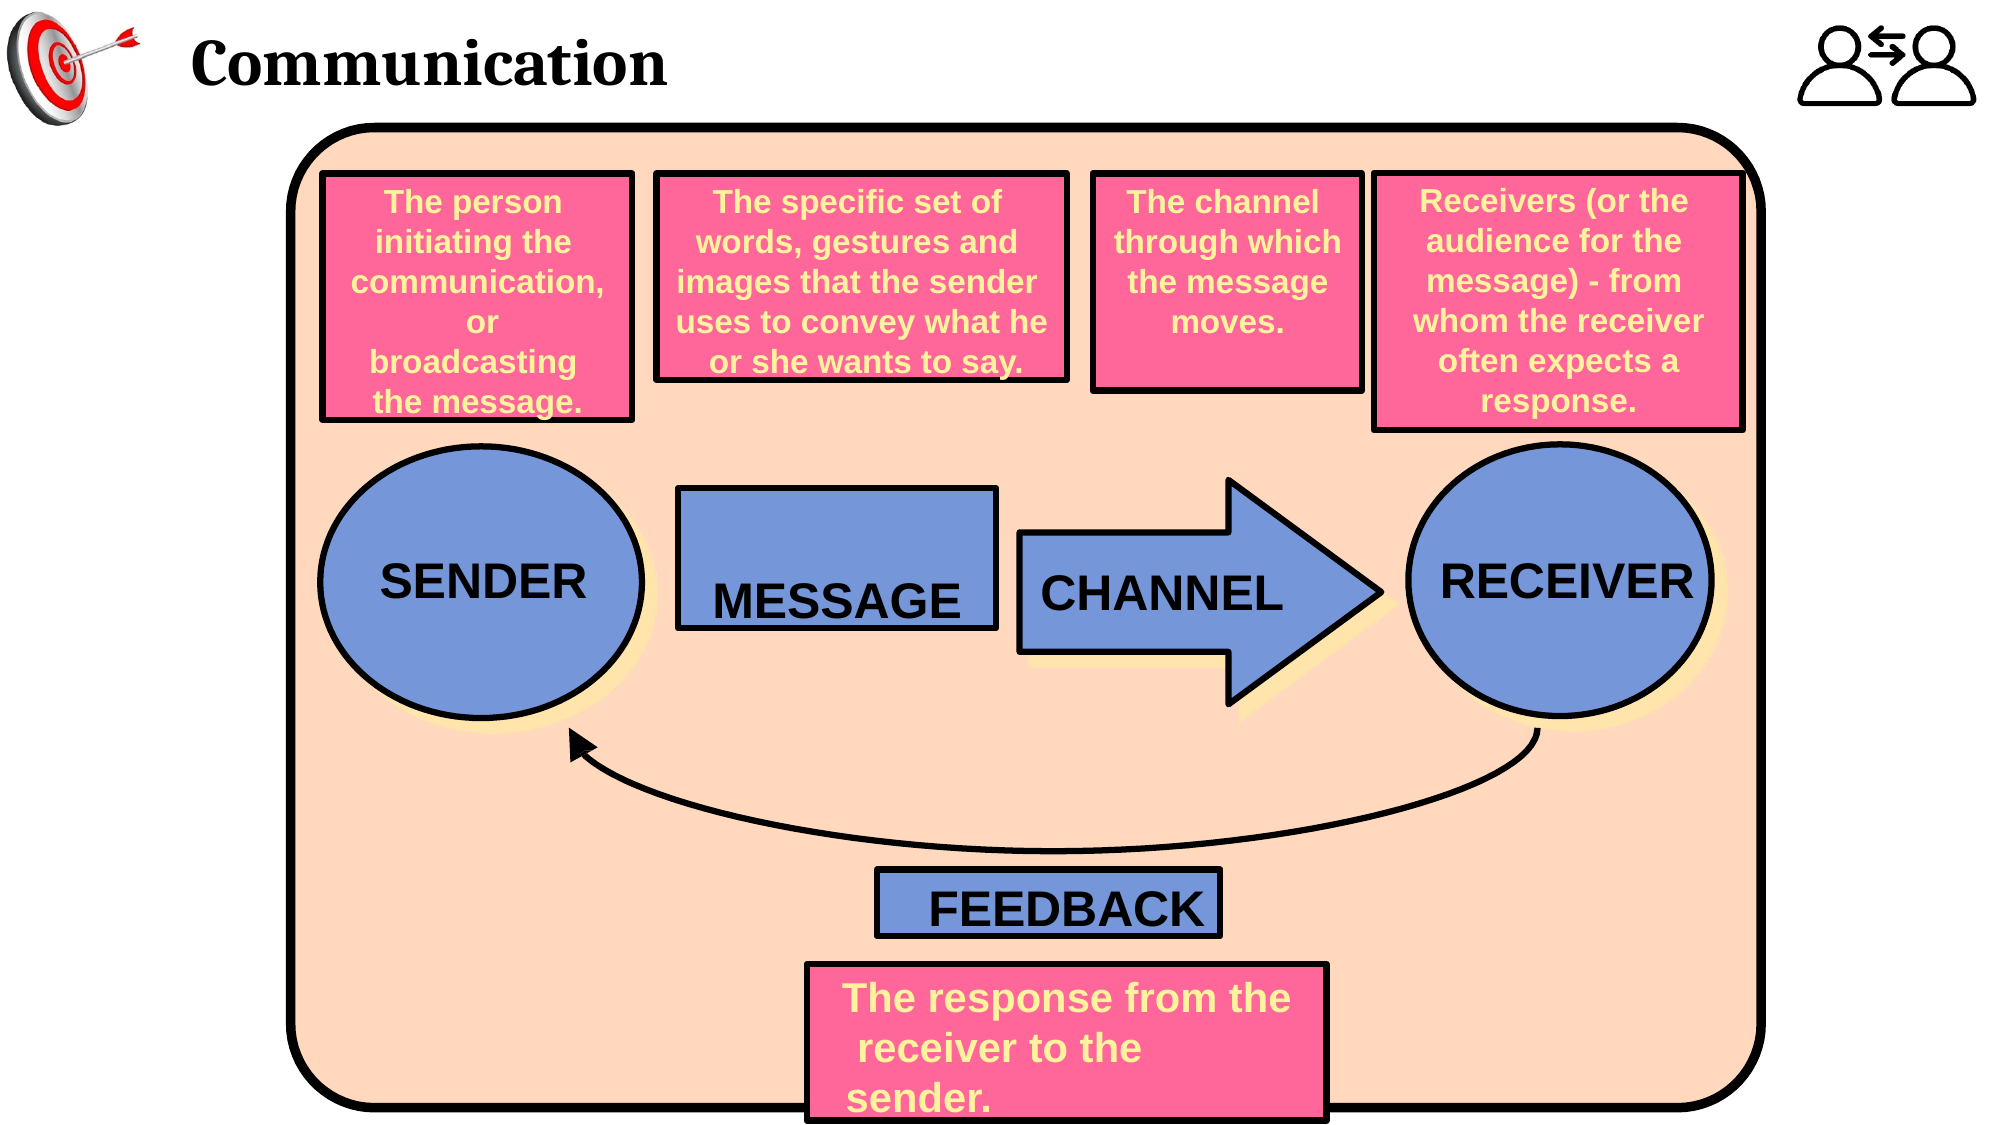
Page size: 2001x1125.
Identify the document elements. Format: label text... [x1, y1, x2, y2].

picture [2, 3, 149, 132]
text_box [1545, 444, 1731, 733]
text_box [290, 127, 1762, 1109]
text_box Communication [176, 11, 1287, 107]
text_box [1373, 172, 1743, 431]
text_box The response from the receiver to the sender. [806, 1115, 1327, 1121]
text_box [568, 173, 1541, 855]
picture [1796, 0, 1977, 156]
